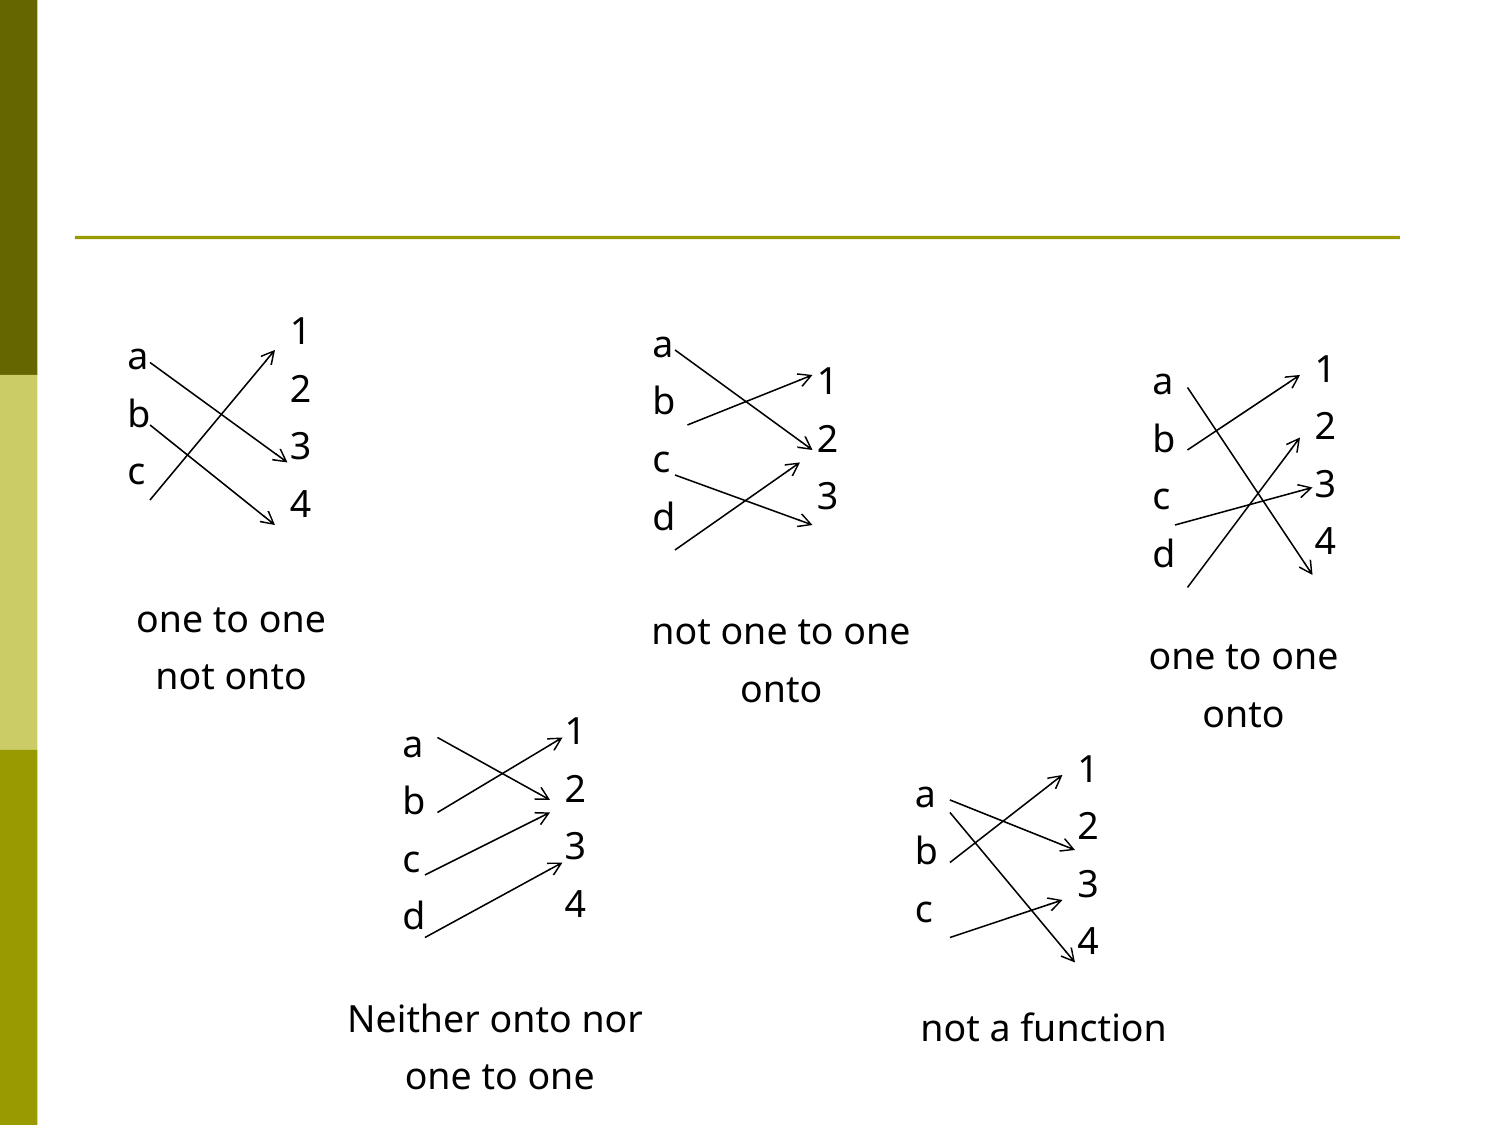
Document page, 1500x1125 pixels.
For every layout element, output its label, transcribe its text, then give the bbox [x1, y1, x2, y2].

text_box not a function [875, 997, 1213, 1057]
text_box one to one onto [1074, 624, 1413, 743]
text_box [899, 737, 1126, 1001]
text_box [637, 312, 865, 576]
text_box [1137, 337, 1363, 614]
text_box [112, 299, 338, 564]
text_box not one to one onto [612, 599, 950, 718]
text_box Neither onto nor one to one [287, 987, 713, 1105]
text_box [387, 699, 613, 976]
text_box one to one not onto [112, 587, 350, 705]
